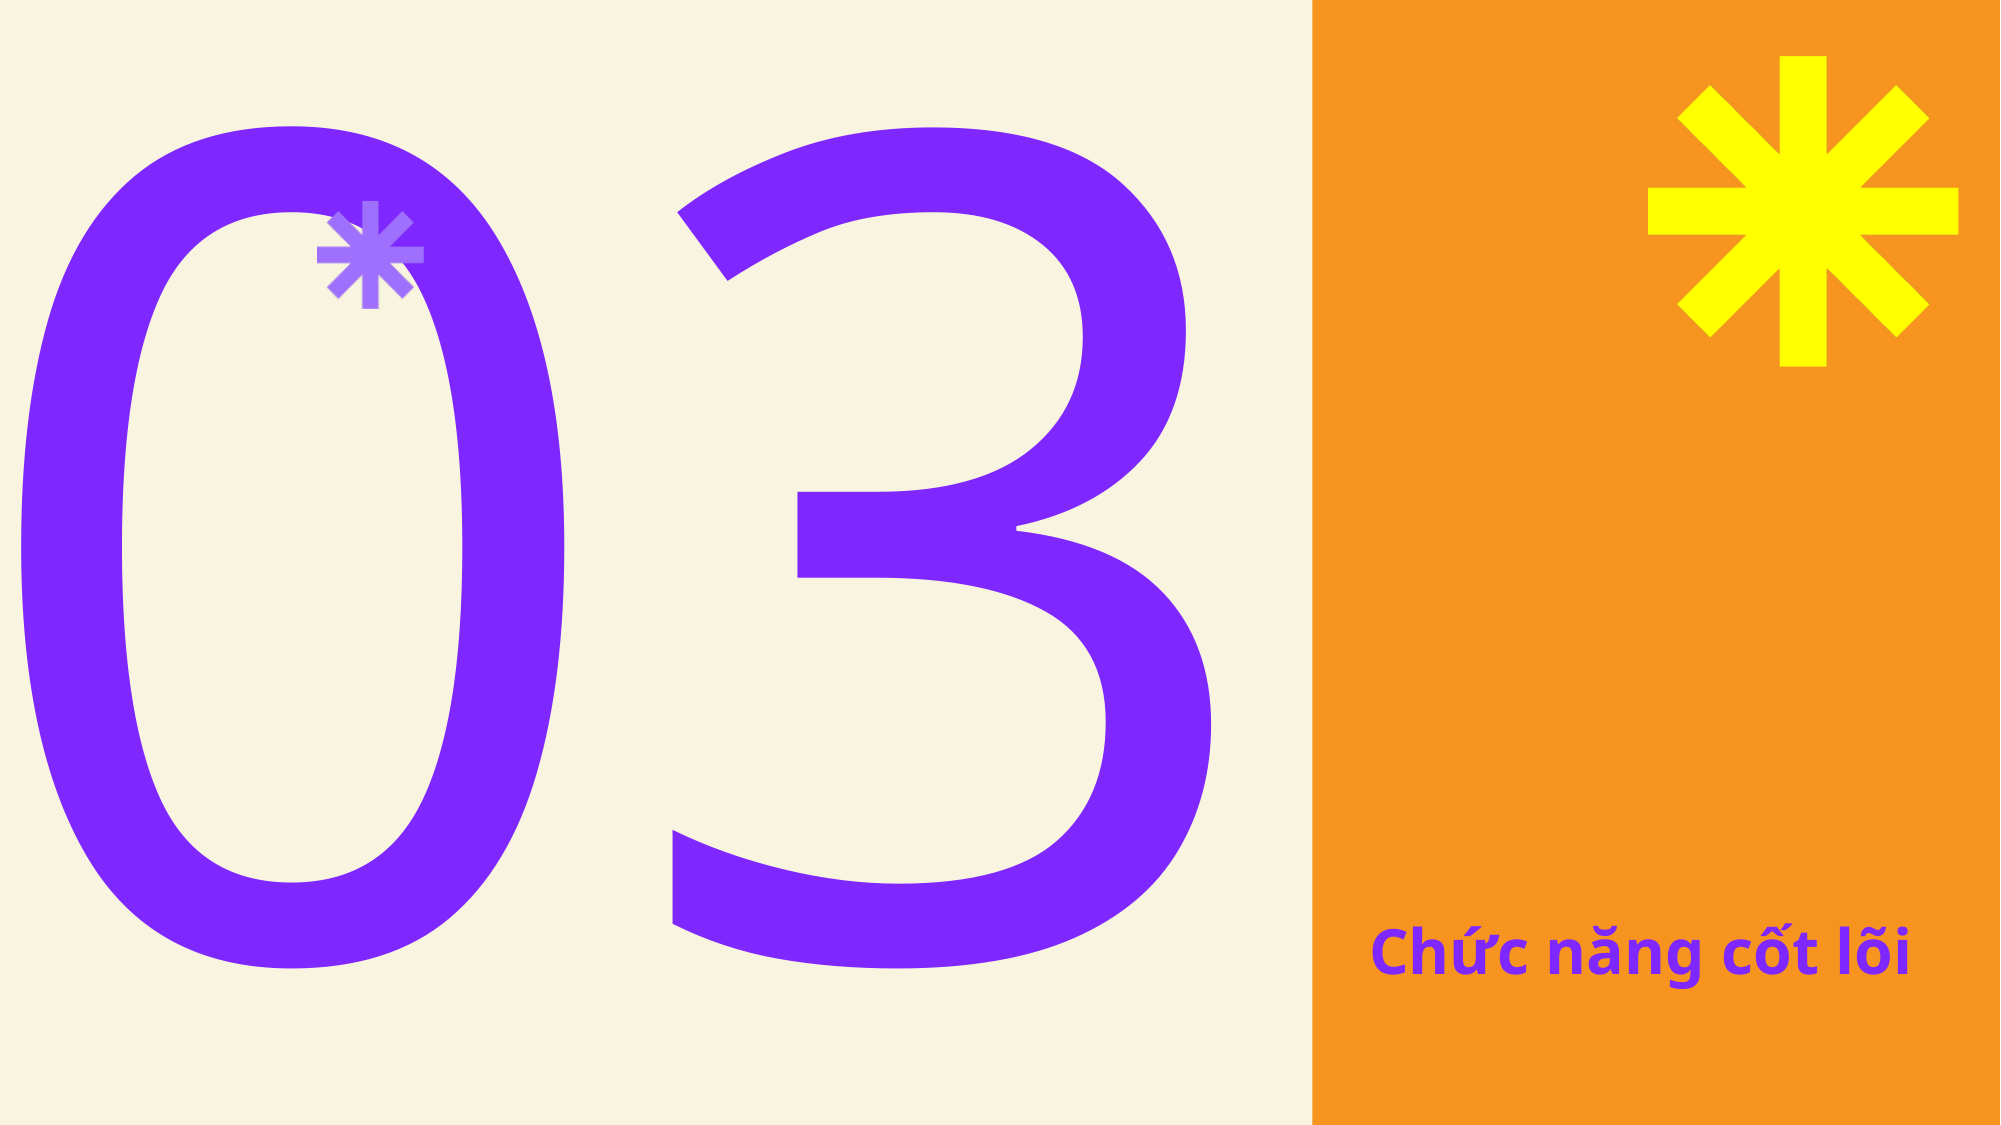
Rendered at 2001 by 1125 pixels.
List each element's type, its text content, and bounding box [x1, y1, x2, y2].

text_box 03 [0, 0, 2000, 1125]
picture [317, 200, 425, 309]
text_box Chức năng cốt lõi [954, 911, 1913, 1110]
picture [1648, 55, 1960, 367]
